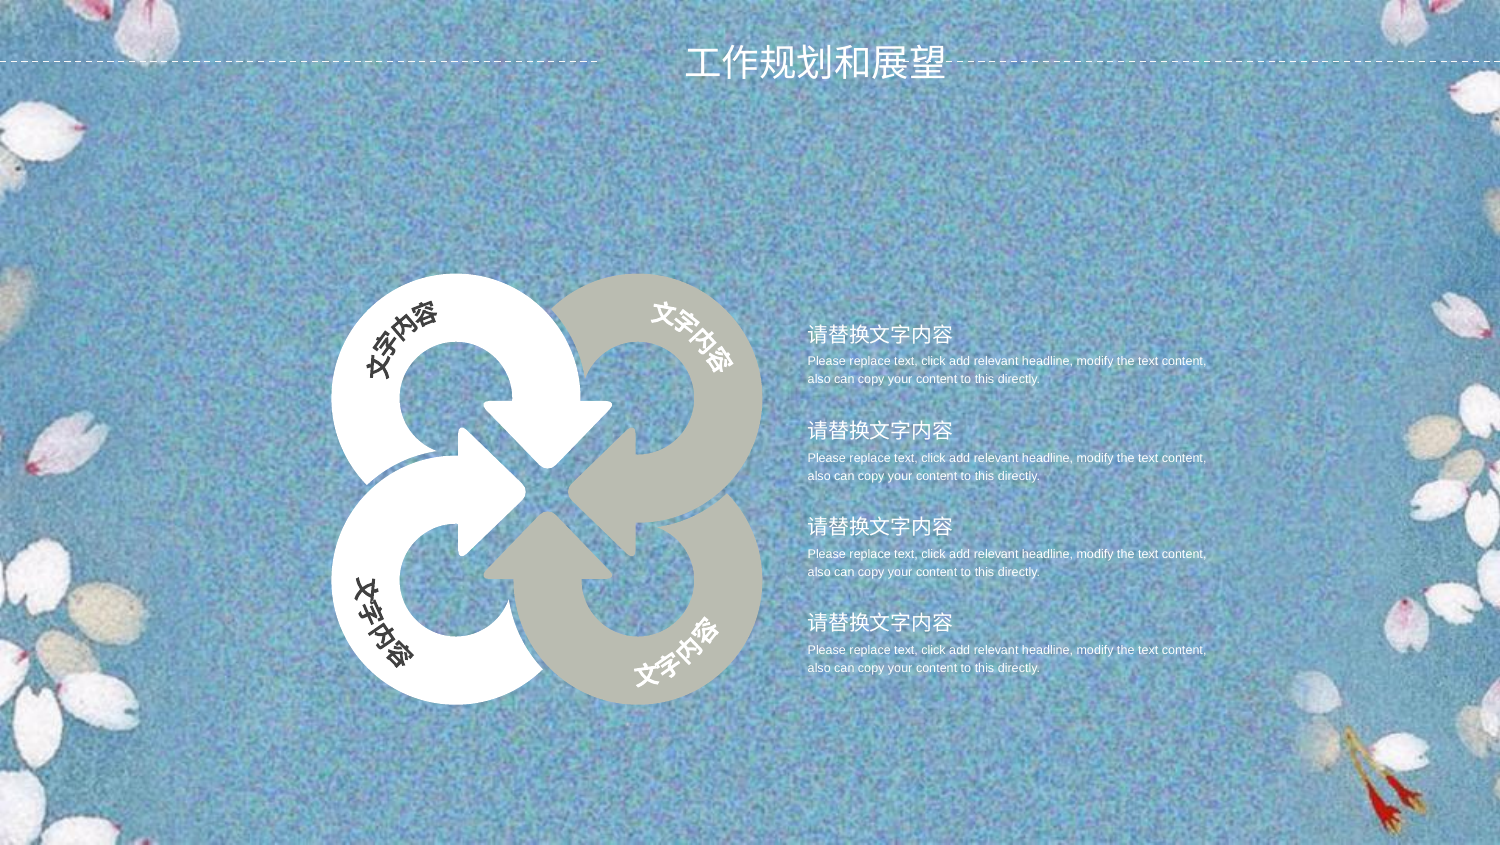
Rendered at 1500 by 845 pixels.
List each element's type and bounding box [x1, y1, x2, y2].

text_box [807, 412, 1229, 482]
picture [0, 0, 1500, 845]
text_box [807, 604, 1229, 674]
text_box [331, 273, 763, 705]
text_box [807, 316, 1229, 386]
text_box [807, 508, 1229, 578]
